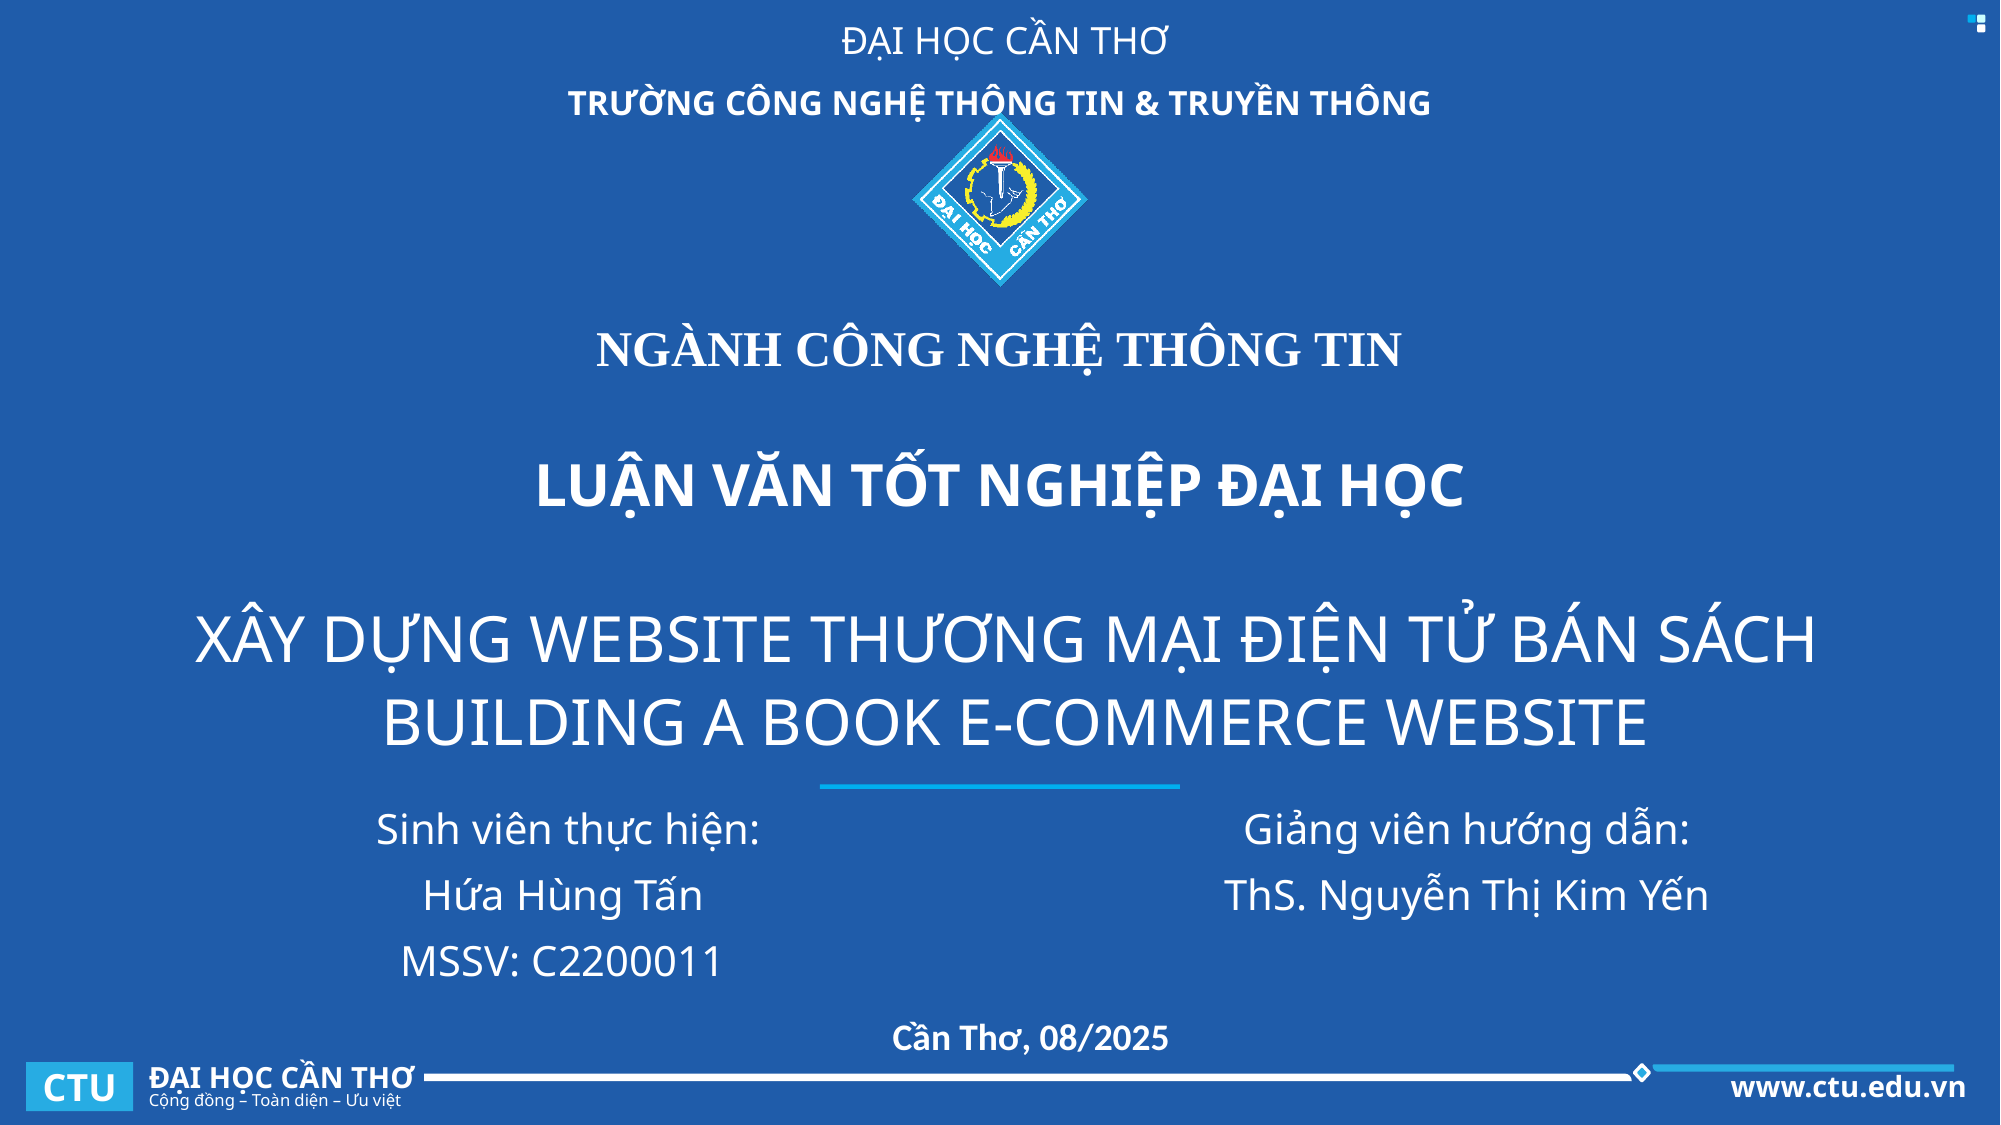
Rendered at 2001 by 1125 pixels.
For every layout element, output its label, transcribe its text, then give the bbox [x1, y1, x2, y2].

text_box ĐẠI HỌC CẦN THƠ TRƯỜNG CÔNG NGHỆ THÔNG TIN & TRUYỀN THÔNG NGÀNH CÔNG NGHỆ THÔNG TIN [443, 0, 1556, 385]
text_box Cần Thơ, 08/2025 [877, 1005, 1185, 1065]
subtitle XÂY DỰNG WEBSITE THƯƠNG MẠI ĐIỆN TỬ BÁN SÁCH BUILDING A BOOK E-COMMERCE WEBSITE [96, 599, 1935, 770]
list Sinh viên thực hiện: Hứa Hùng Tấn MSSV: C2200011 Giảng viên hướng dẫn: ThS. Nguyễn Thị Kim Yến [96, 801, 1935, 985]
title LUẬN VĂN TỐT NGHIỆP ĐẠI HỌC [80, 278, 1920, 526]
